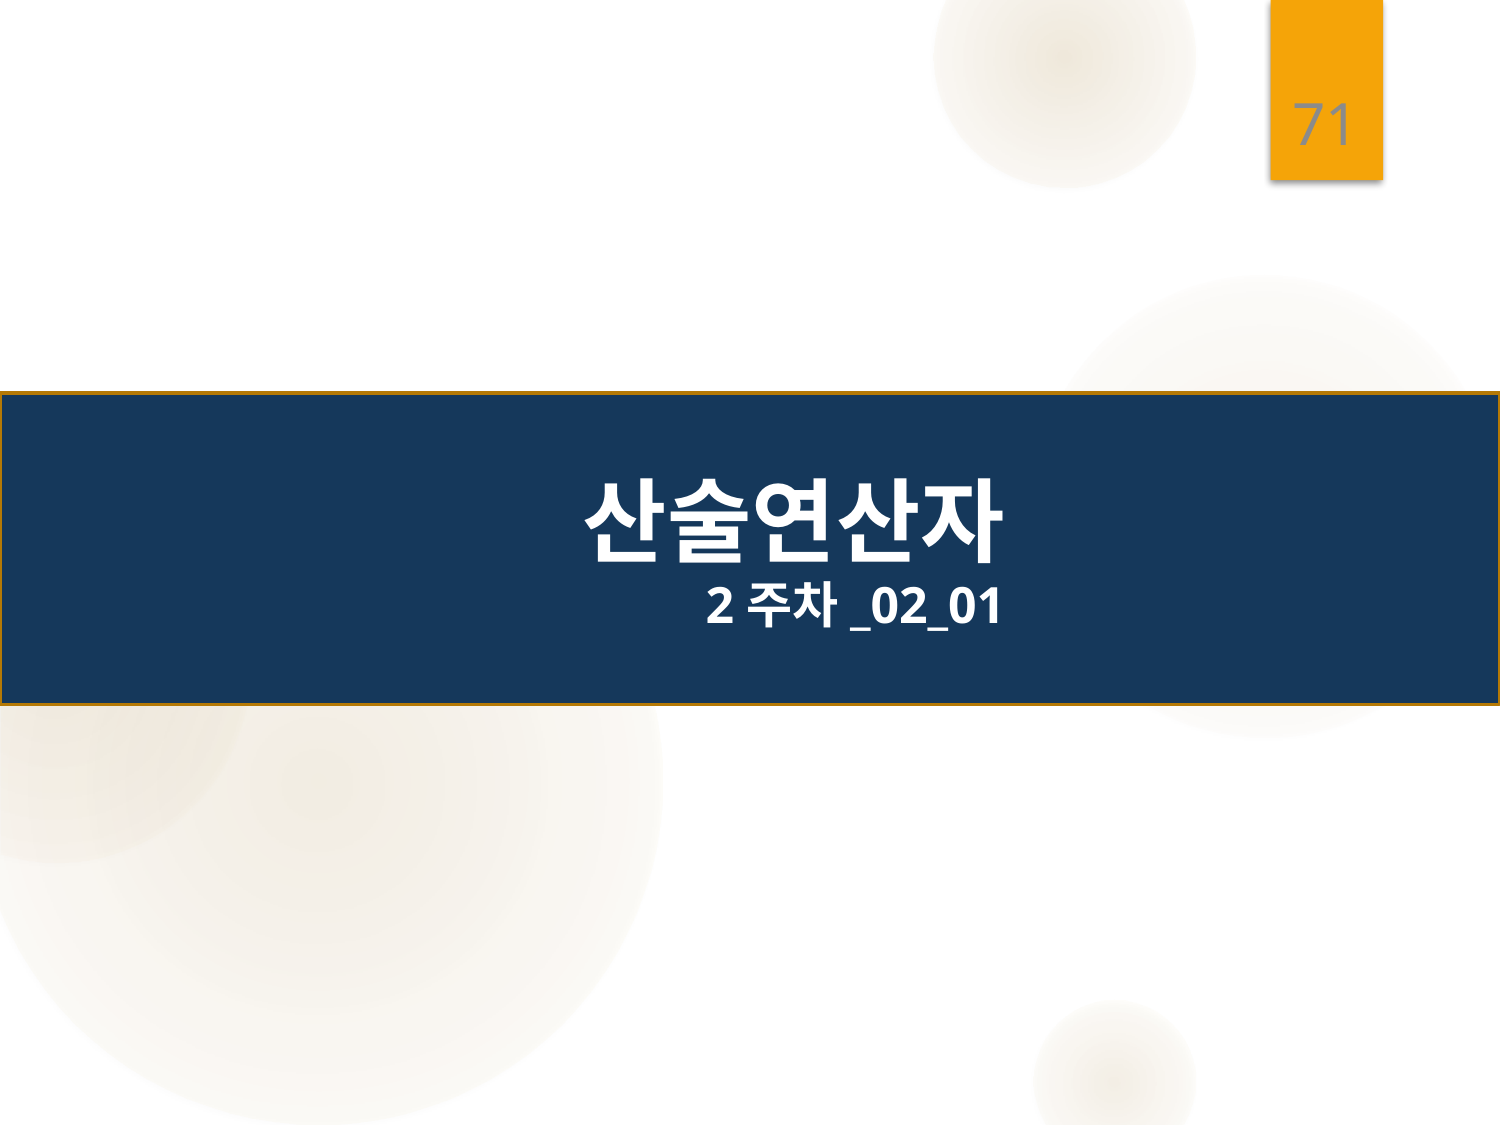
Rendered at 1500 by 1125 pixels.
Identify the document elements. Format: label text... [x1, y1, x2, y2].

title 산술연산자 2주차_02_01 [0, 275, 1021, 822]
slide_number 71 [1273, 48, 1378, 175]
text_box [1021, 391, 1500, 706]
